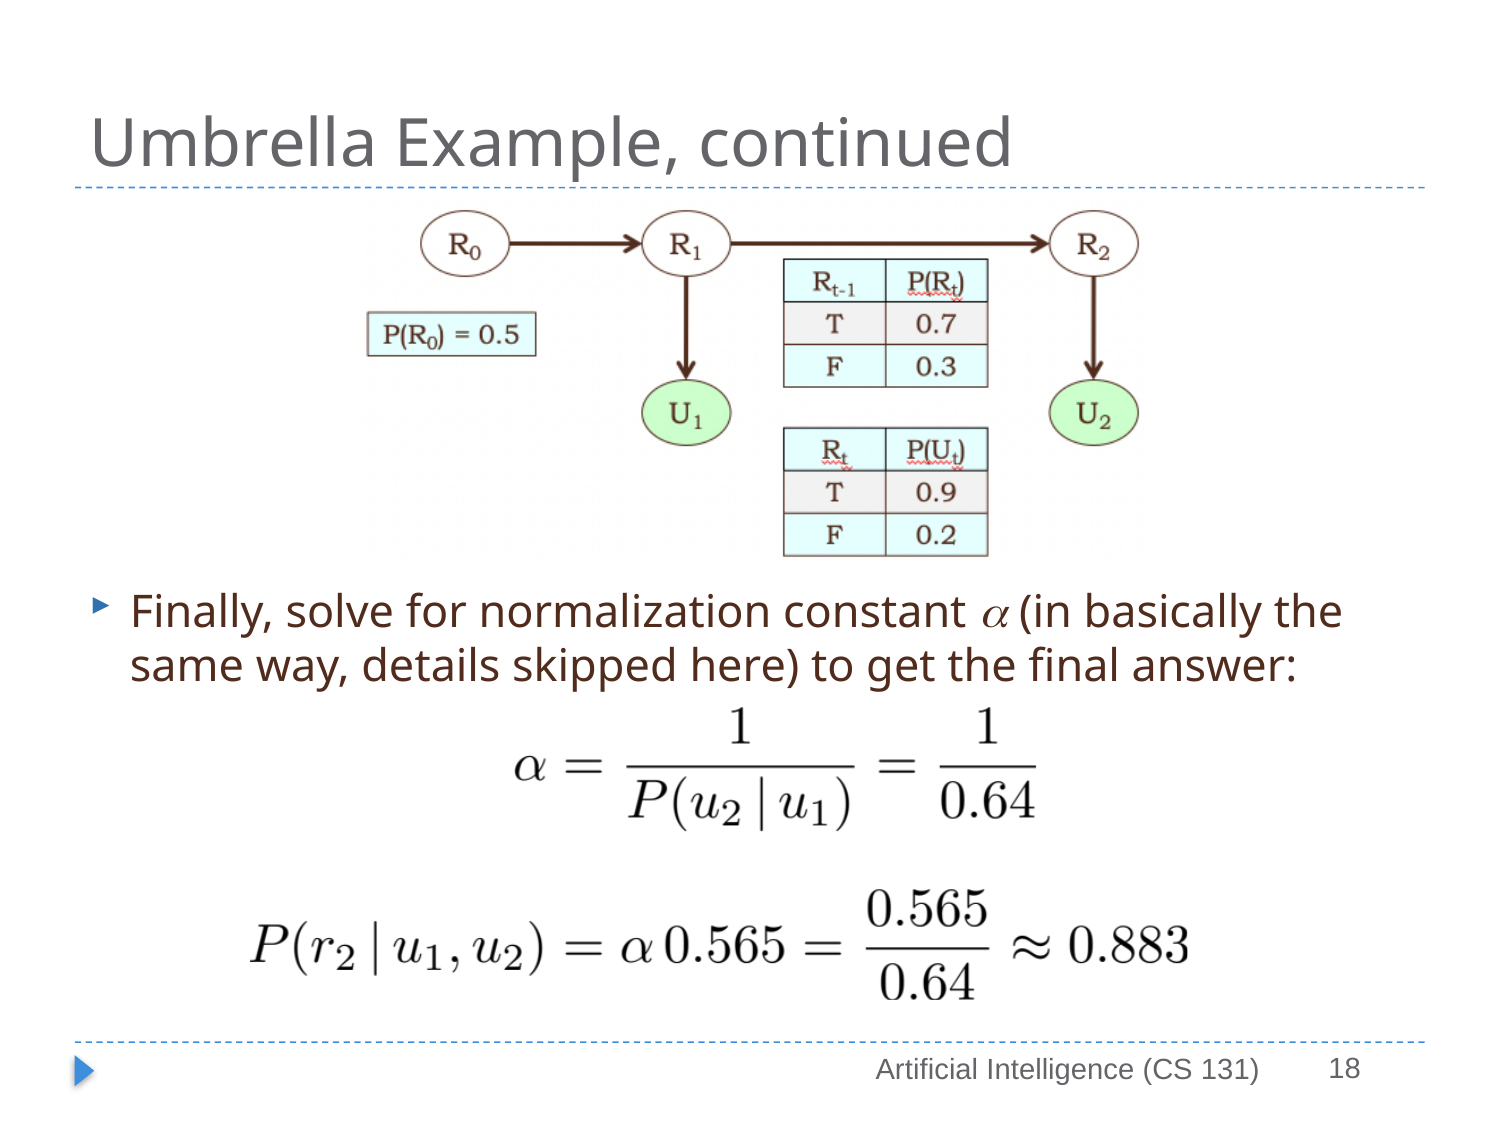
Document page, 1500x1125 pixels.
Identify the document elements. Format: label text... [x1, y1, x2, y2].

slide_number 18 [1275, 1042, 1376, 1103]
picture [249, 706, 1188, 1001]
title Umbrella Example, continued [75, 24, 1425, 188]
list Finally, solve for normalization constant α (in basically the same way, details skipped here) to get the final answer: [75, 575, 1481, 700]
footer Artificial Intelligence (CS 131) [575, 1042, 1275, 1103]
picture [350, 198, 1149, 567]
